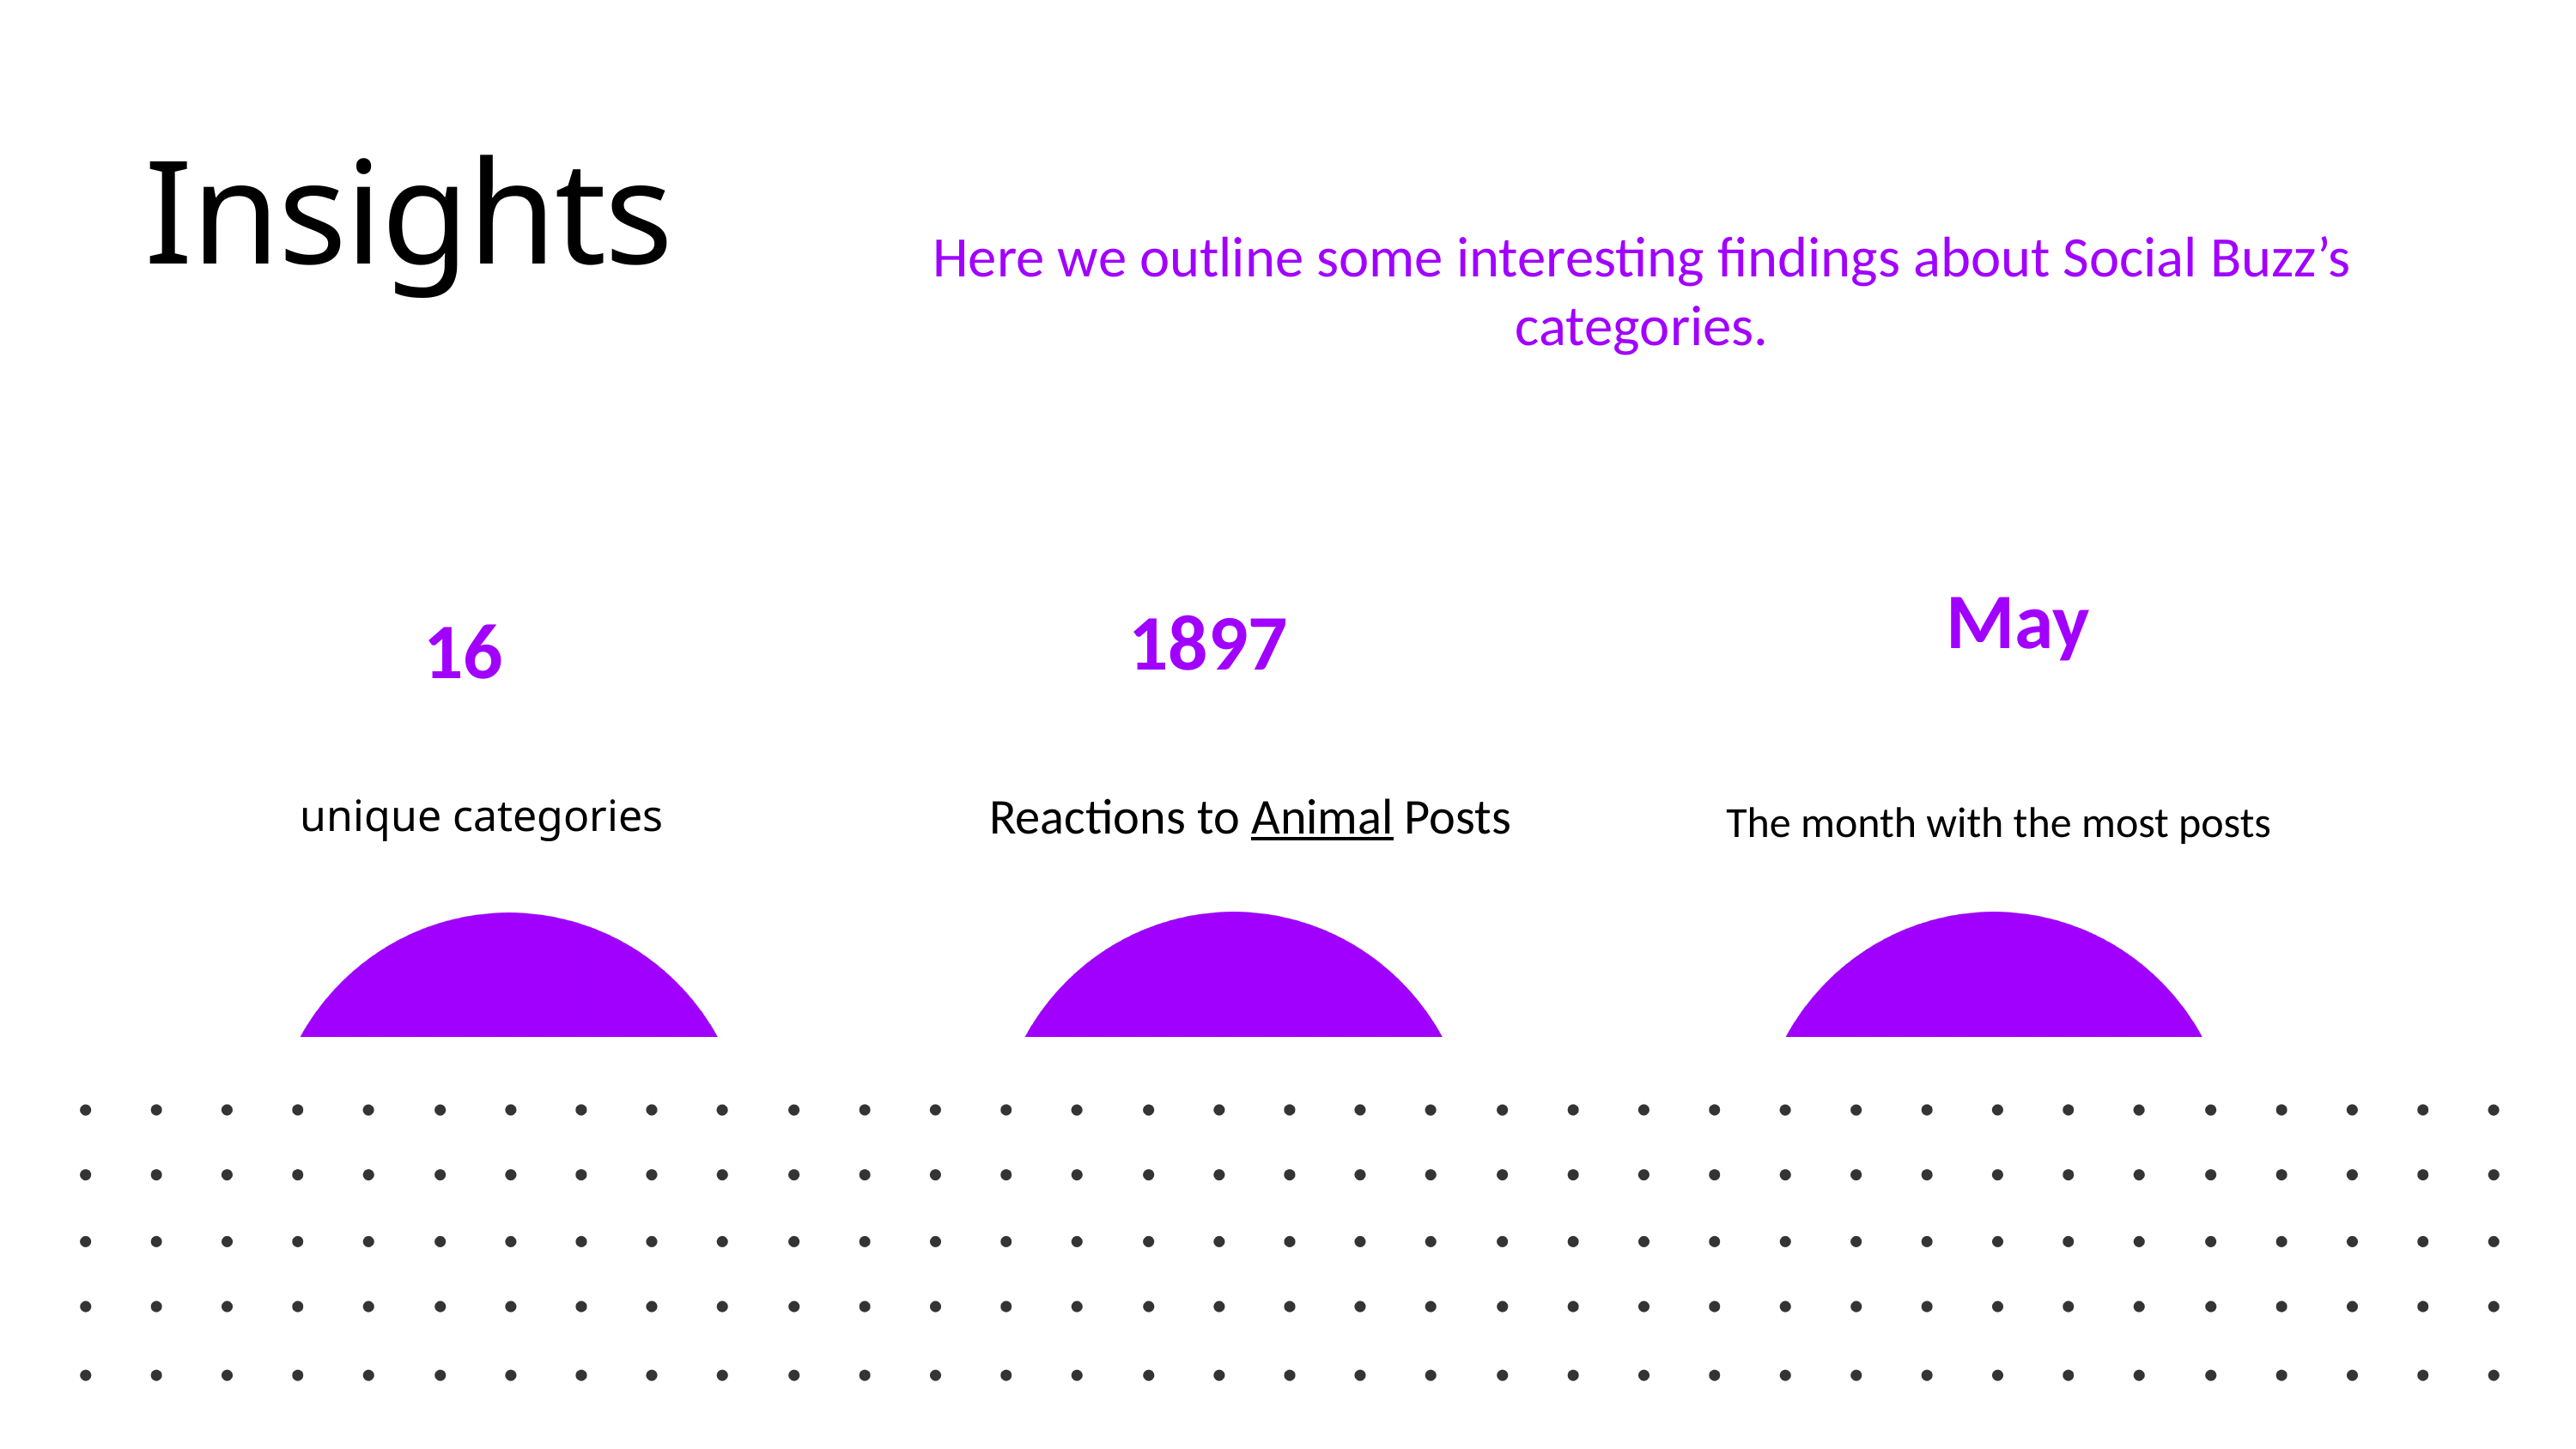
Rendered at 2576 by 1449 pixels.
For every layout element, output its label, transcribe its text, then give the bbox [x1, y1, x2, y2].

picture [1784, 912, 2204, 1037]
picture [299, 912, 719, 1037]
text_box May The month with the most posts [1695, 563, 2340, 859]
text_box 16 unique categories [268, 593, 719, 847]
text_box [72, 1099, 2504, 1385]
text_box 1897 [1115, 585, 1527, 692]
text_box Insights [144, 121, 799, 294]
text_box Reactions to Animal Posts [976, 777, 1686, 851]
text_box Here we outline some interesting findings about Social Buzz’s categories. [912, 213, 2372, 364]
picture [1024, 912, 1443, 1037]
